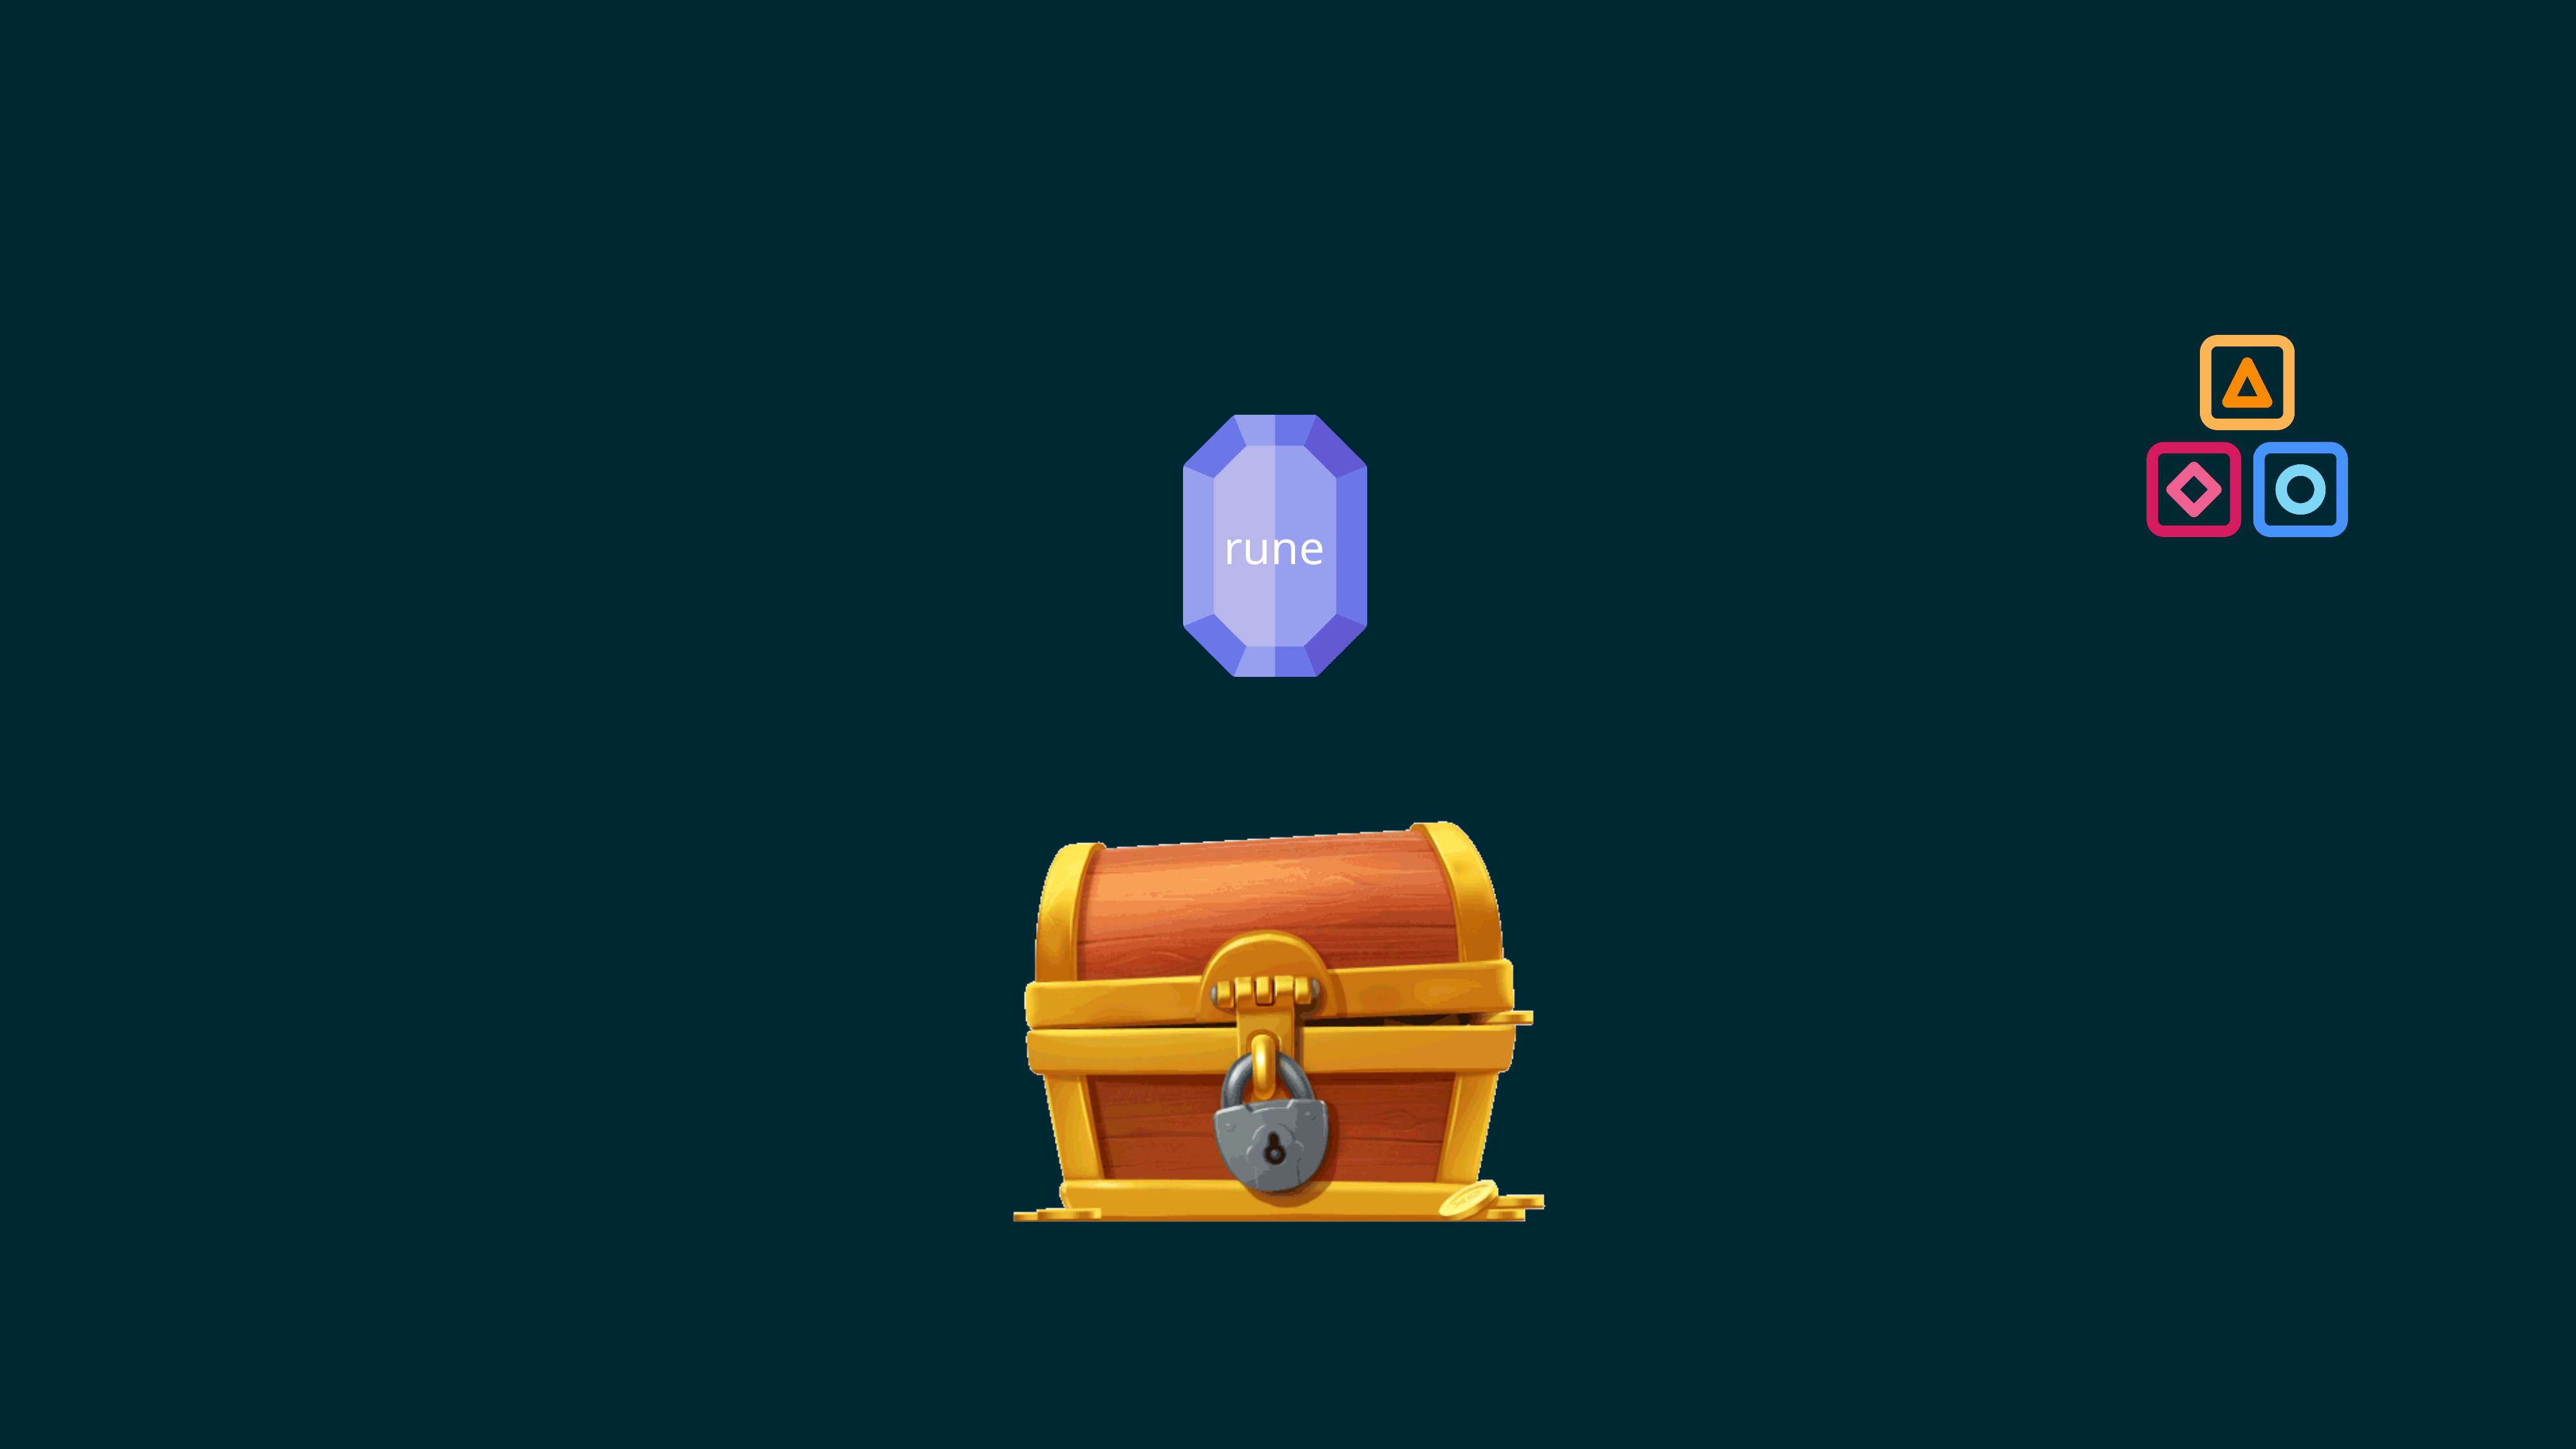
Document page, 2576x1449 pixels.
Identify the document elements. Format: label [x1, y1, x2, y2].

picture [2147, 442, 2241, 536]
text_box [1143, 415, 1406, 677]
picture [2253, 442, 2347, 536]
picture [2200, 336, 2295, 430]
picture [1014, 821, 1546, 1222]
